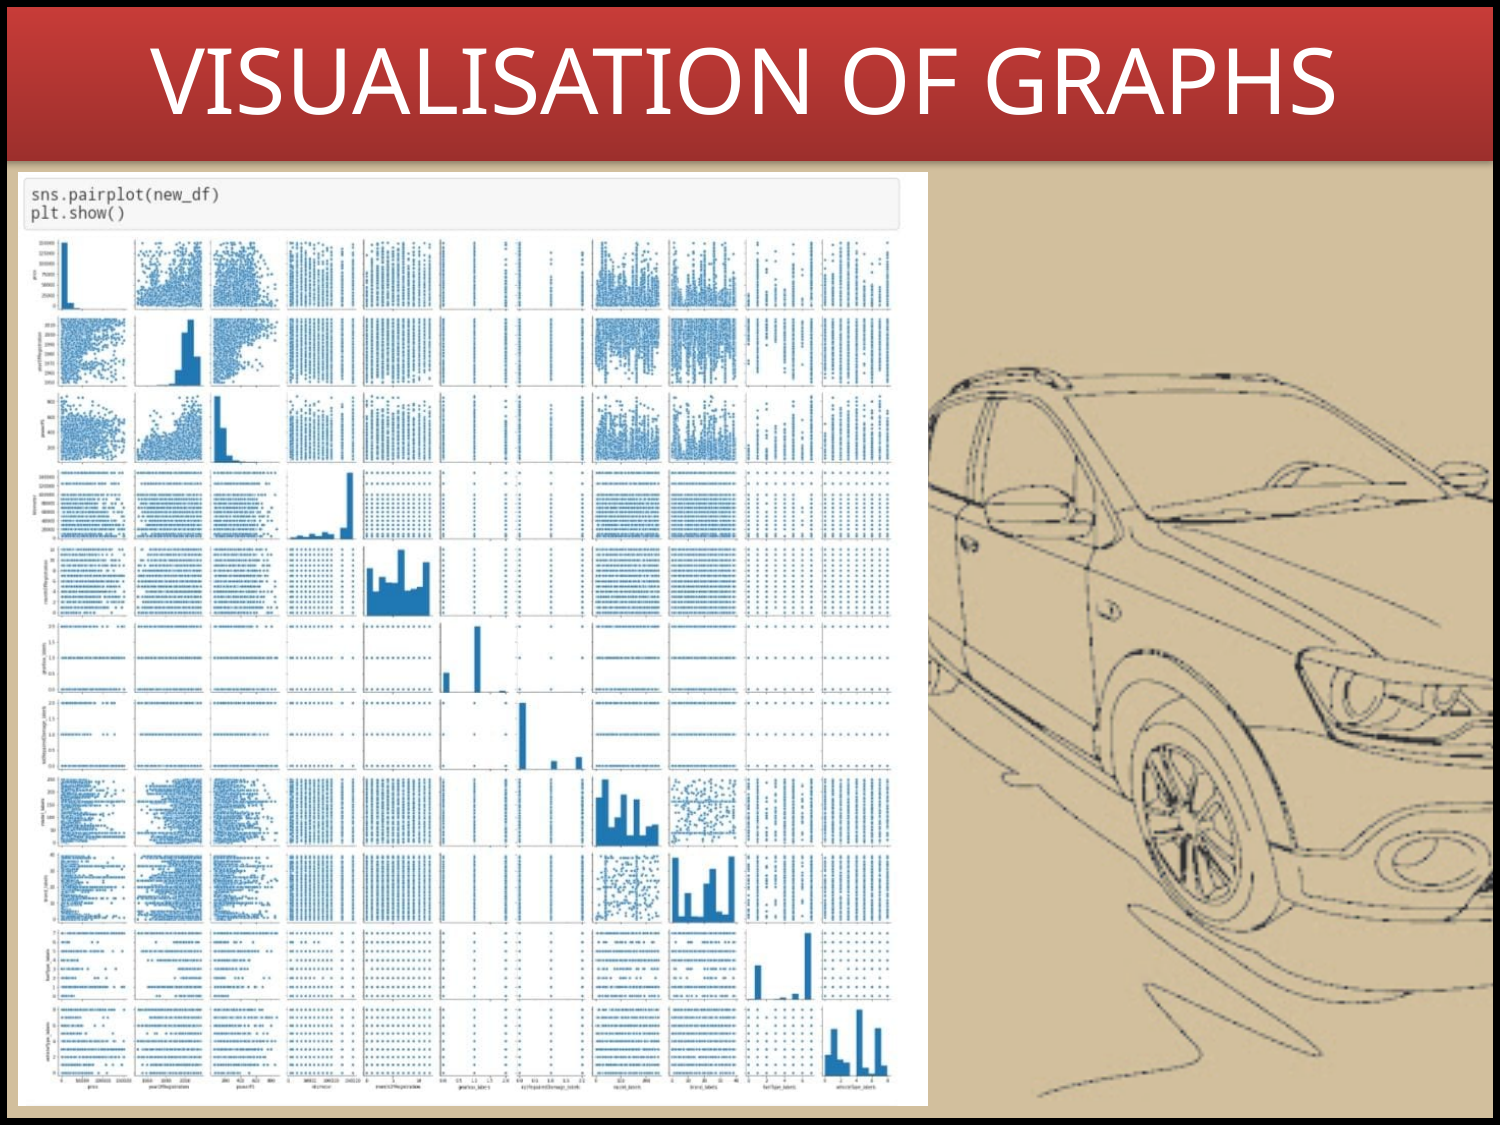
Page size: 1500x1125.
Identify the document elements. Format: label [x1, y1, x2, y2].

picture [18, 172, 928, 1107]
text_box [0, 0, 1500, 1125]
